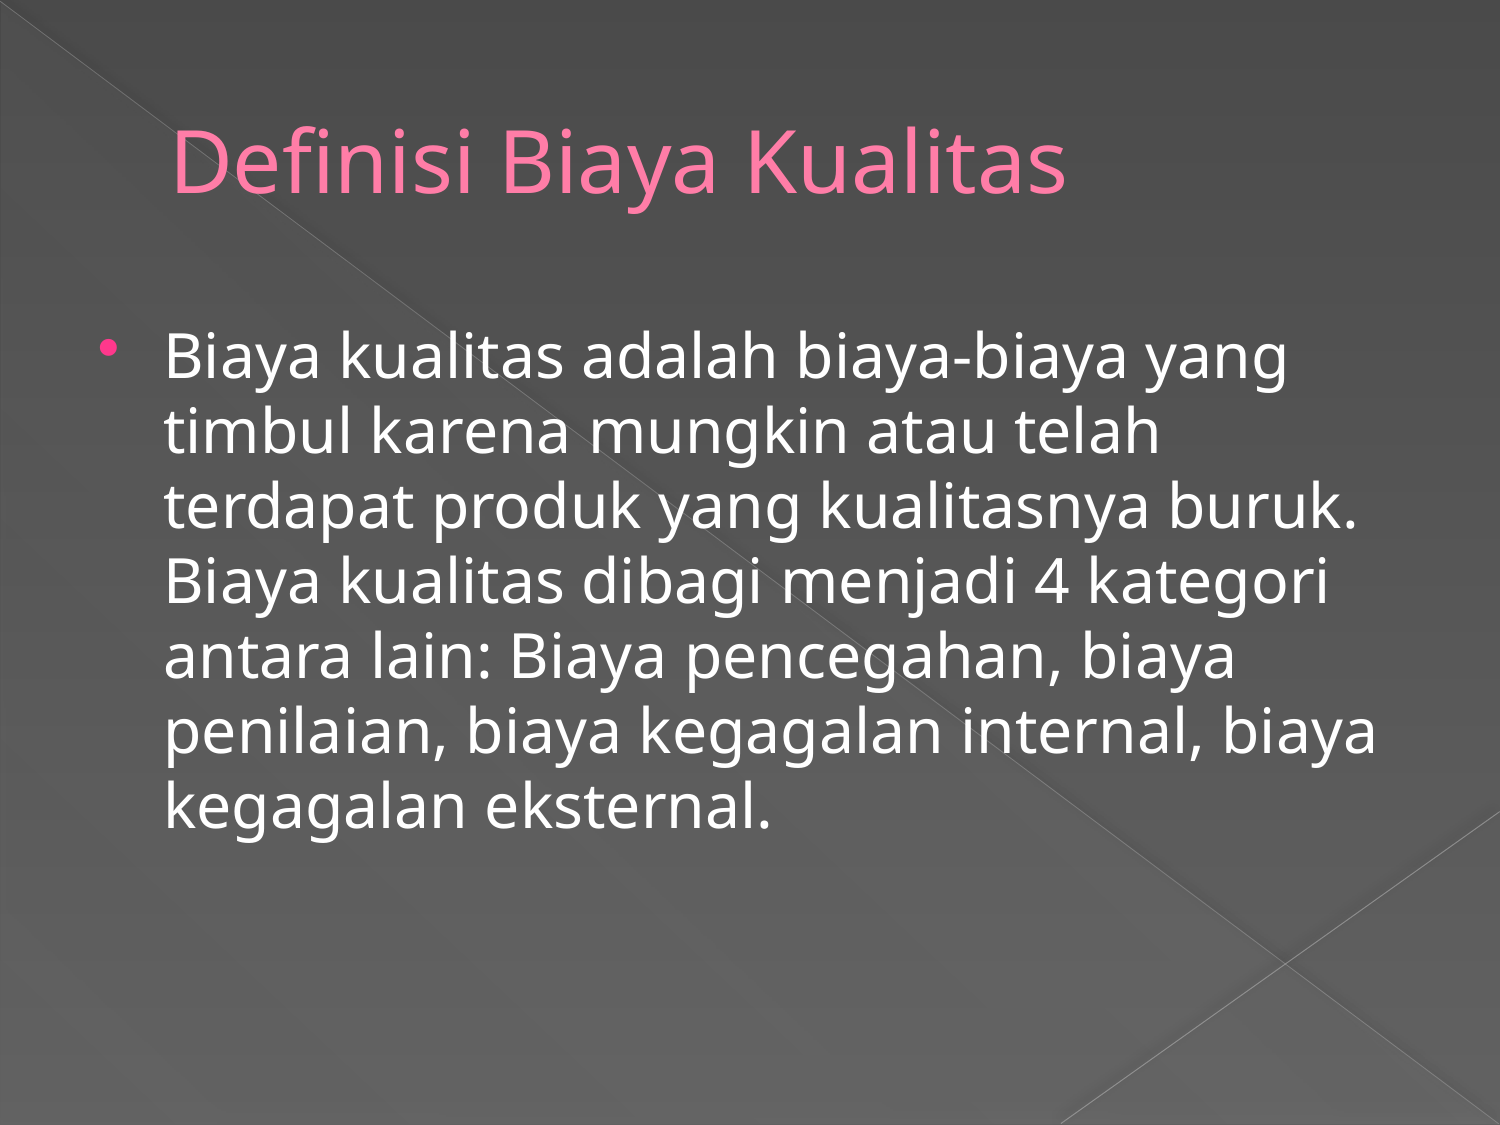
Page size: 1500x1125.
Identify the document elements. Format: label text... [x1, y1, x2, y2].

list Biaya kualitas adalah biaya-biaya yang timbul karena mungkin atau telah terdapat produk yang kualitasnya buruk. Biaya kualitas dibagi menjadi 4 kategori antara lain: Biaya pencegahan, biaya penilaian, biaya kegagalan internal, biaya kegagalan eksternal. [75, 308, 1425, 1059]
title Definisi Biaya Kualitas [75, 43, 1425, 274]
